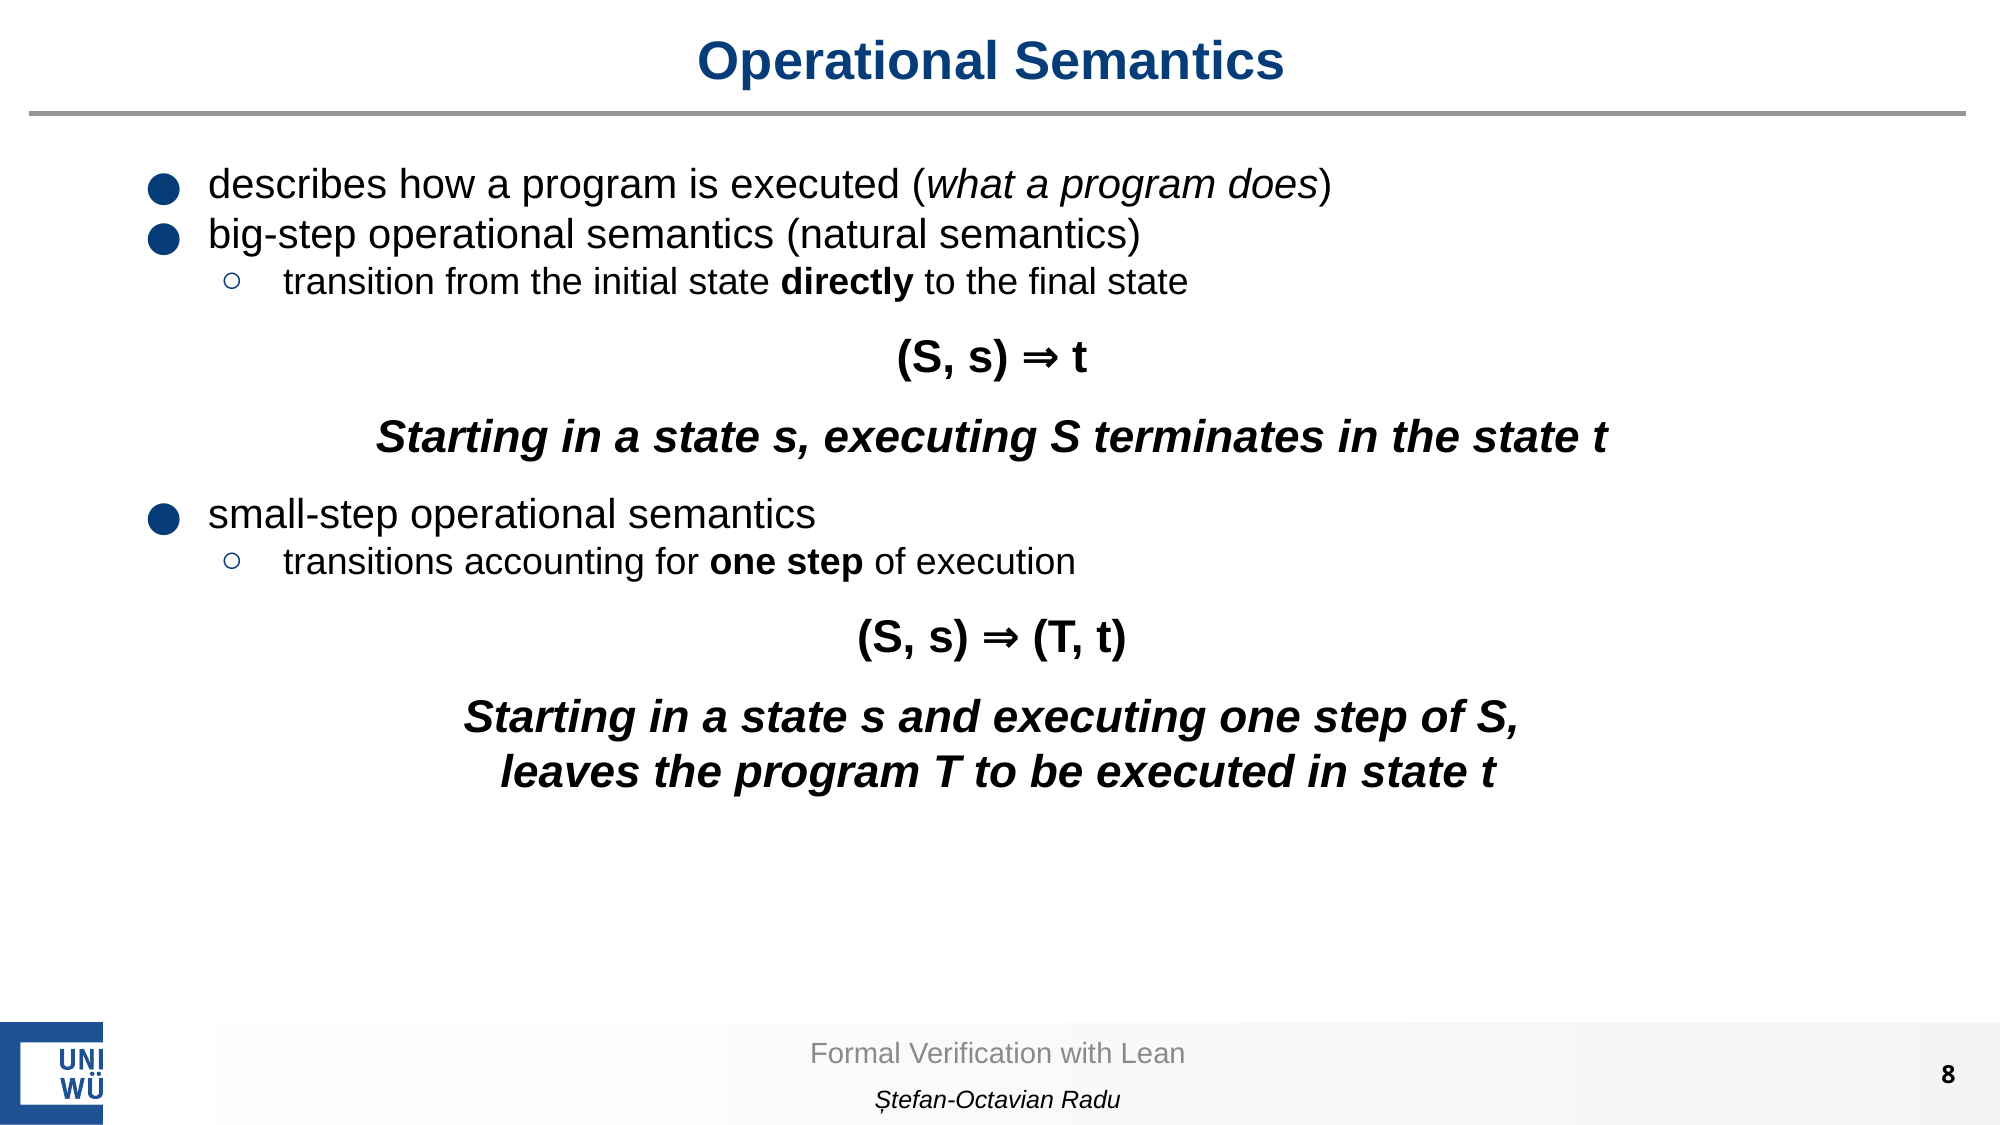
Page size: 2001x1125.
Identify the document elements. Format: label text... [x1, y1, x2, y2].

picture [0, 1022, 103, 1125]
list describes how a program is executed (what a program does) big-step operational semantics (natural semantics) transition from the initial state directly to the final state (S, s) ⇒ t Starting in a state s, executing S terminates in the state t small-step operational semantics transitions accounting for one step of execution (S, s) ⇒ (T, t) Starting in a state s and executing one step of S, leaves the program T to be executed in state t [118, 149, 1867, 1000]
title Operational Semantics [118, 4, 1867, 111]
